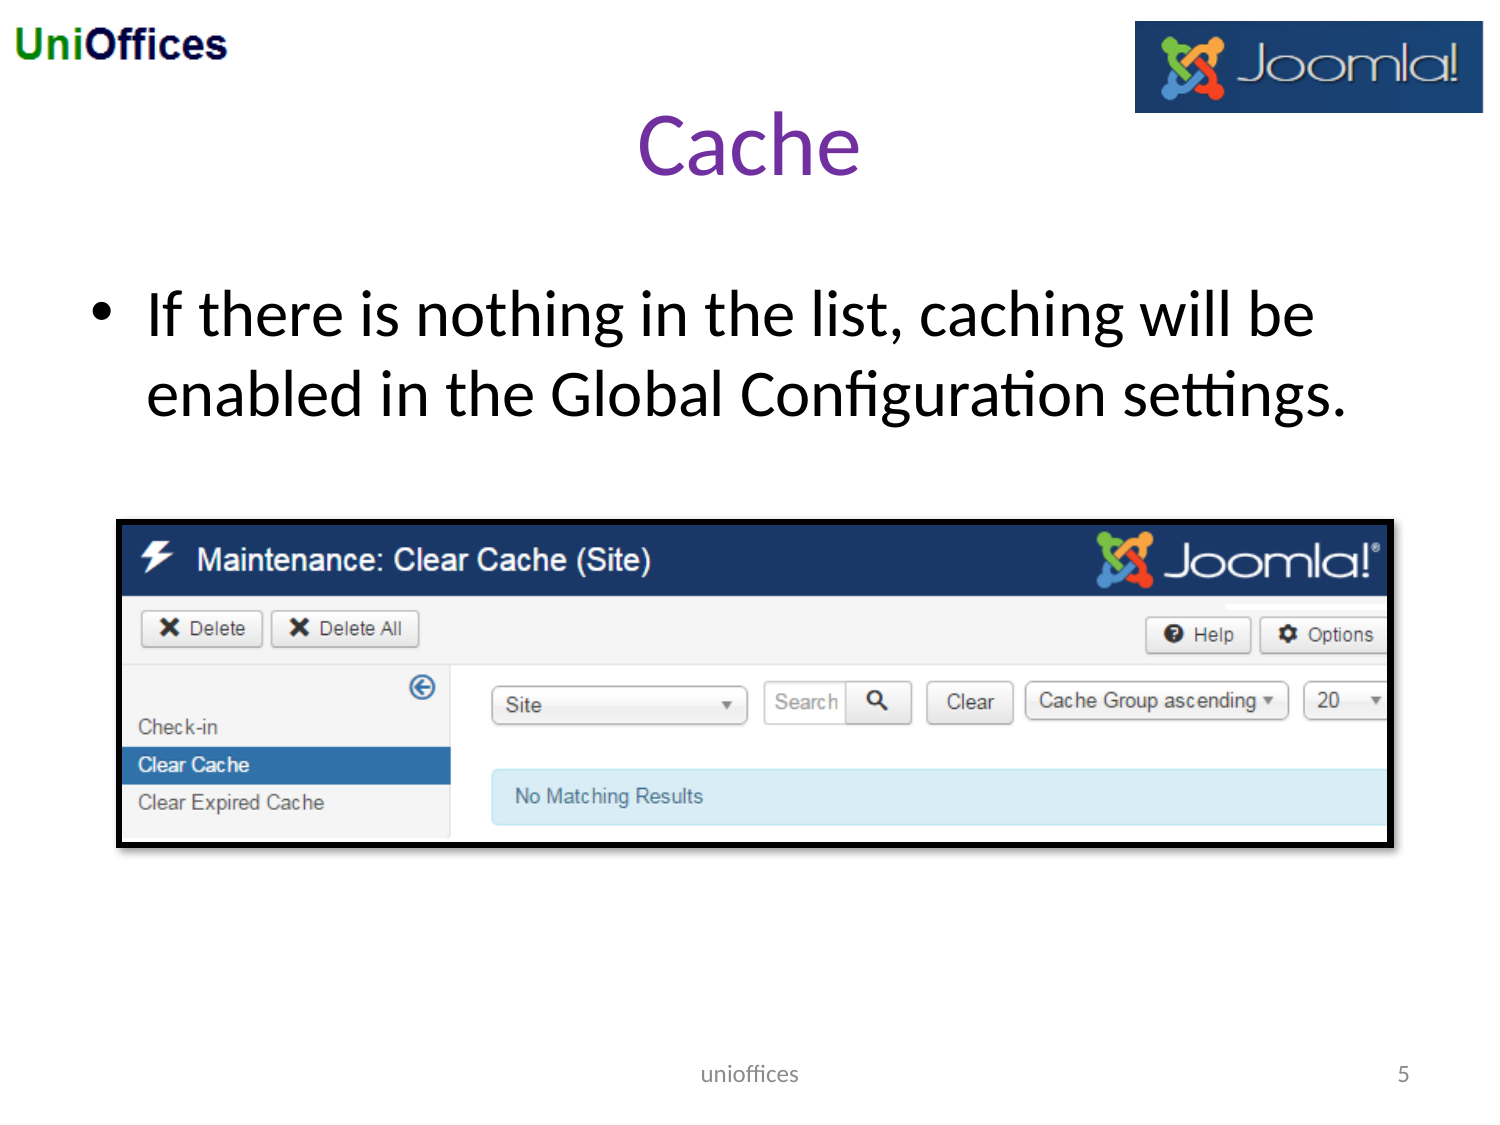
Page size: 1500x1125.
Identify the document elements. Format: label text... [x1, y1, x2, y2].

title Cache [75, 45, 1425, 233]
picture [121, 524, 1388, 843]
footer unioffices [512, 1042, 988, 1103]
picture [12, 12, 276, 71]
picture [1135, 21, 1488, 113]
slide_number 5 [1074, 1042, 1425, 1103]
list If there is nothing in the list, caching will be enabled in the Global Configuration settings. [75, 262, 1425, 1005]
